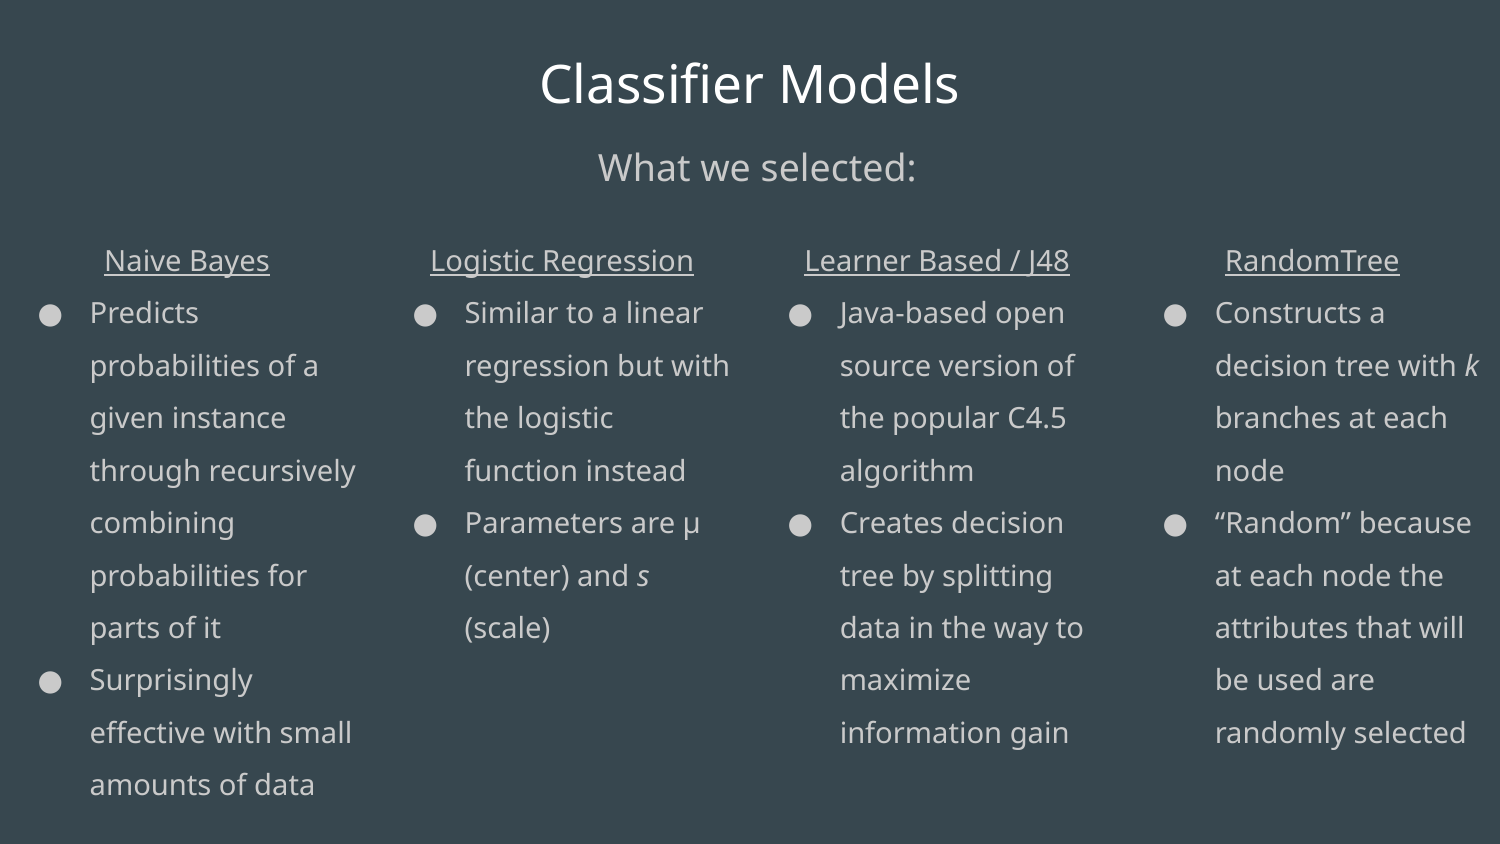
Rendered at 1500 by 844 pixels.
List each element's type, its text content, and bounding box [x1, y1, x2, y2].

text_box Logistic Regression Similar to a linear regression but with the logistic function instead Parameters are µ (center) and s (scale) [374, 209, 749, 844]
text_box Naive Bayes Predicts probabilities of a given instance through recursively combining probabilities for parts of it Surprisingly effective with small amounts of data [0, 209, 374, 844]
title Classifier Models [51, 35, 1449, 130]
text_box RandomTree Constructs a decision tree with k branches at each node “Random” because at each node the attributes that will be used are randomly selected [1124, 209, 1500, 844]
text_box Learner Based / J48 Java-based open source version of the popular C4.5 algorithm Creates decision tree by splitting data in the way to maximize information gain [749, 209, 1124, 844]
text_box What we selected: [65, 129, 1449, 190]
